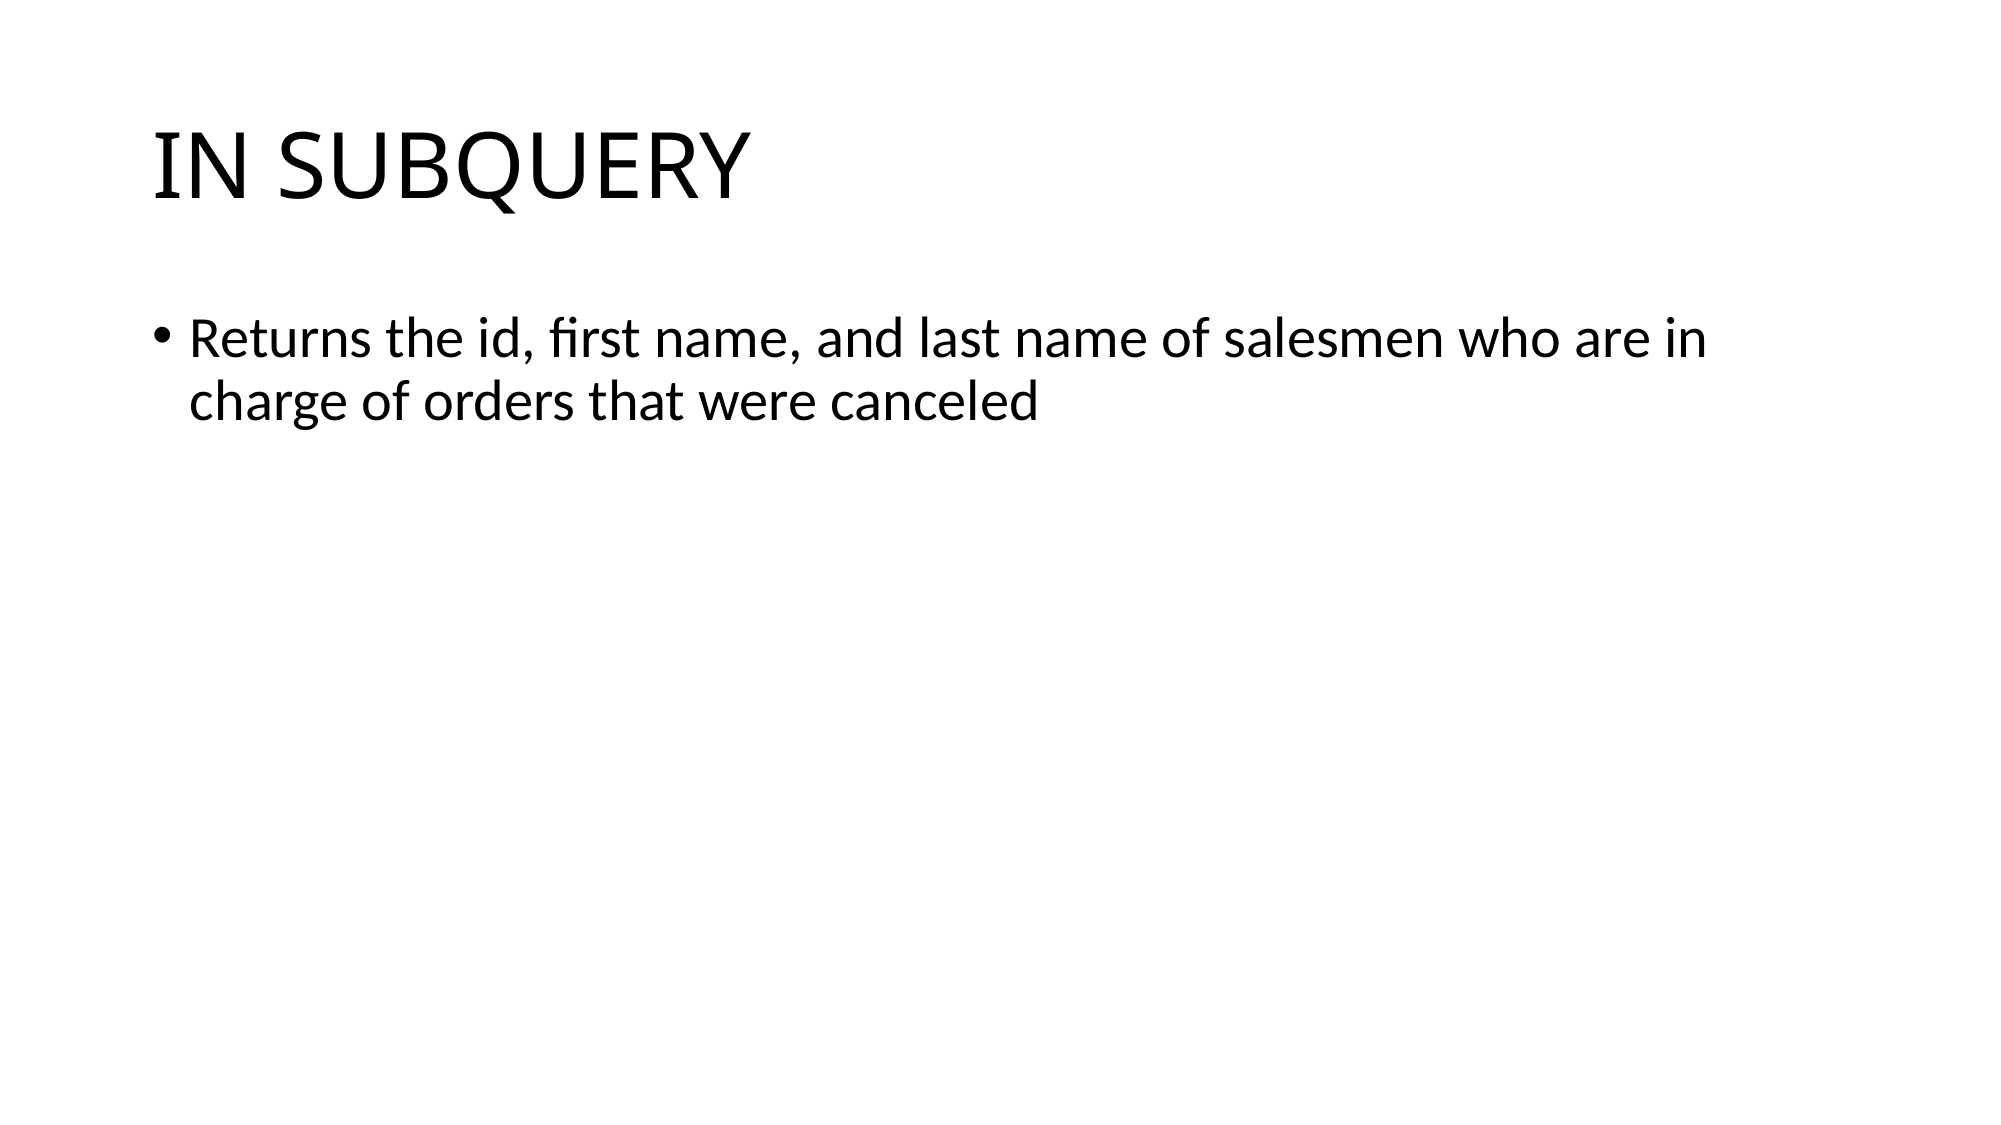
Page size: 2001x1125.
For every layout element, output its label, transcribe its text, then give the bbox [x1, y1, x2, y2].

list Returns the id, first name, and last name of salesmen who are in charge of orders that were canceled [137, 299, 1863, 1014]
title IN SUBQUERY [137, 59, 1863, 278]
